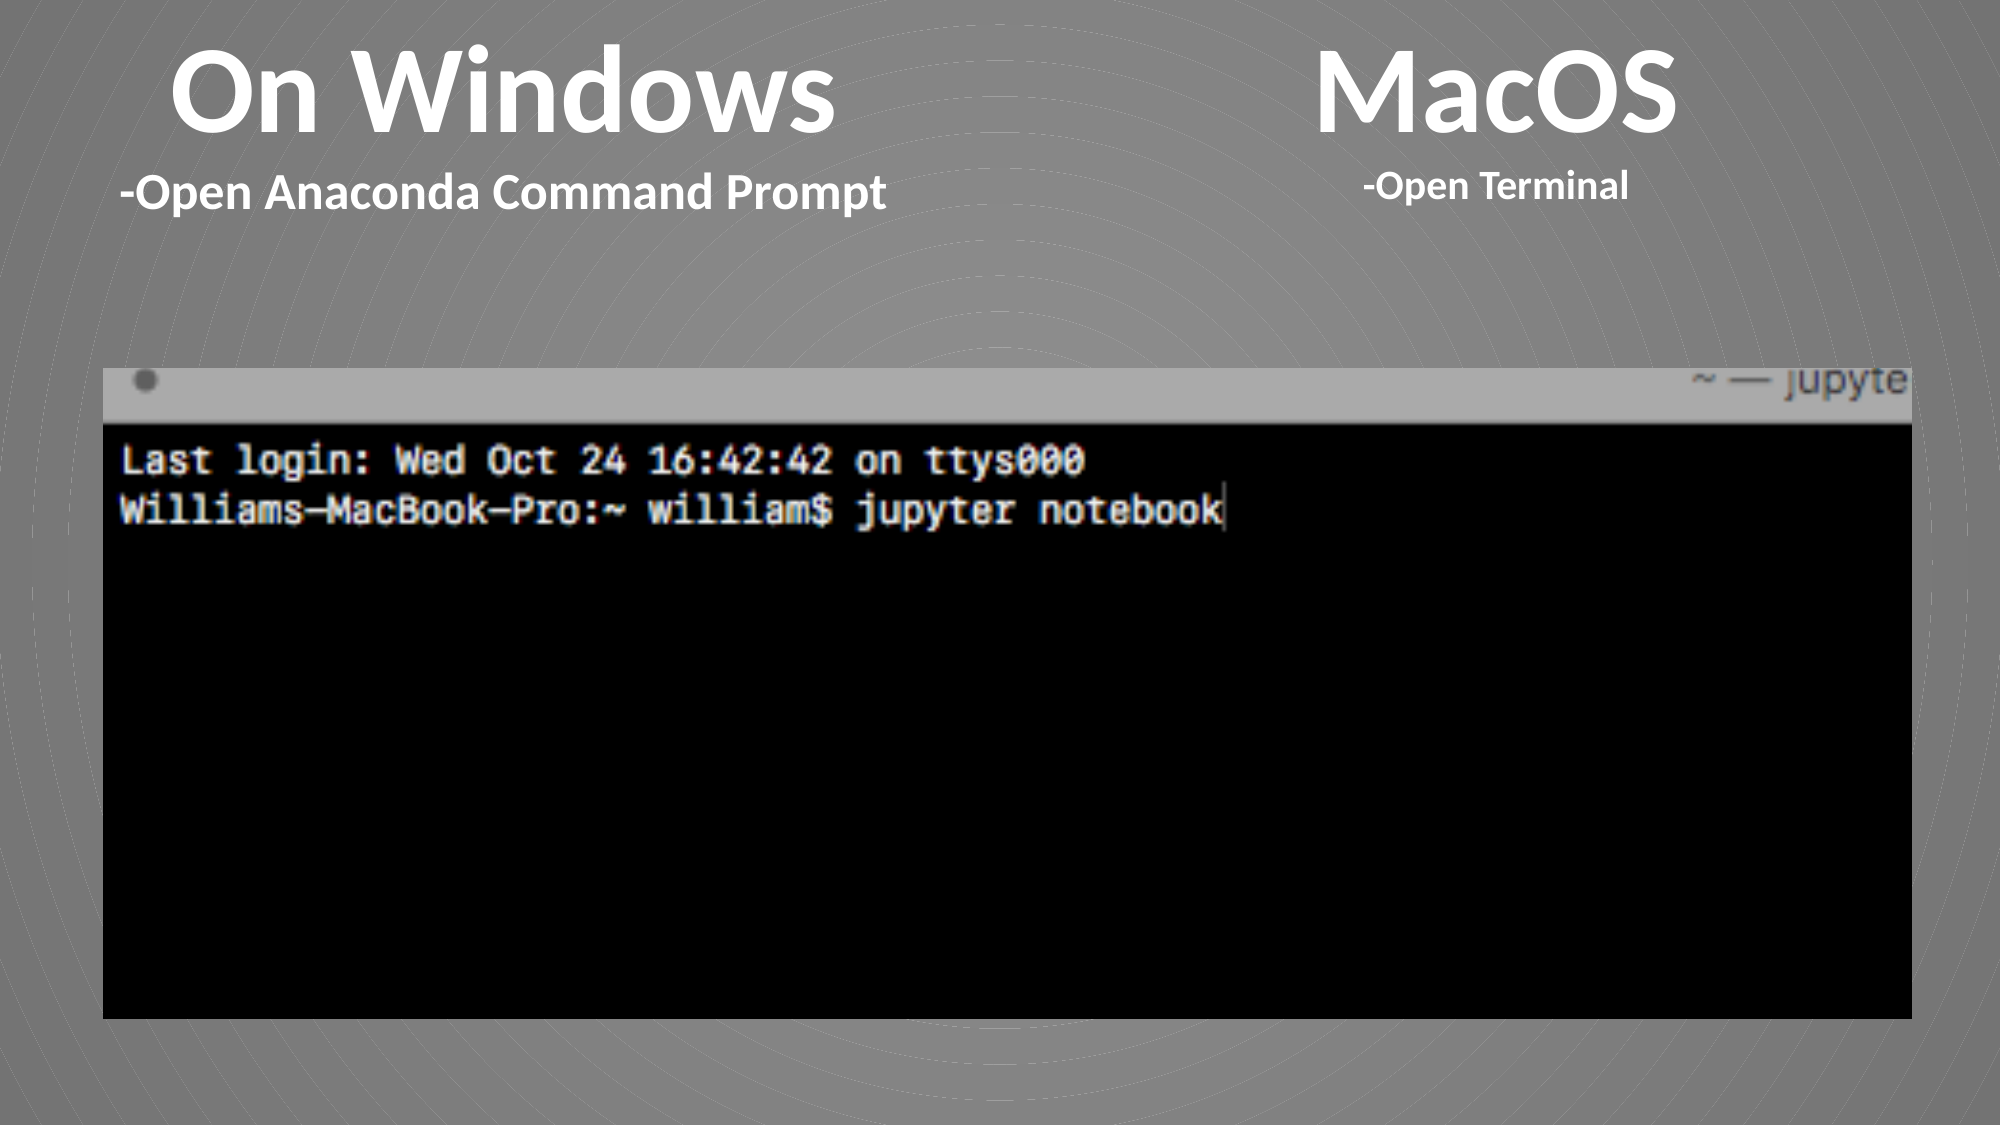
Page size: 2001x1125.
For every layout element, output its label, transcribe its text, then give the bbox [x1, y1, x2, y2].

picture [103, 368, 1912, 1019]
text_box On Windows -Open Anaconda Command Prompt [0, 0, 992, 228]
text_box MacOS -Open Terminal [992, 0, 2000, 365]
